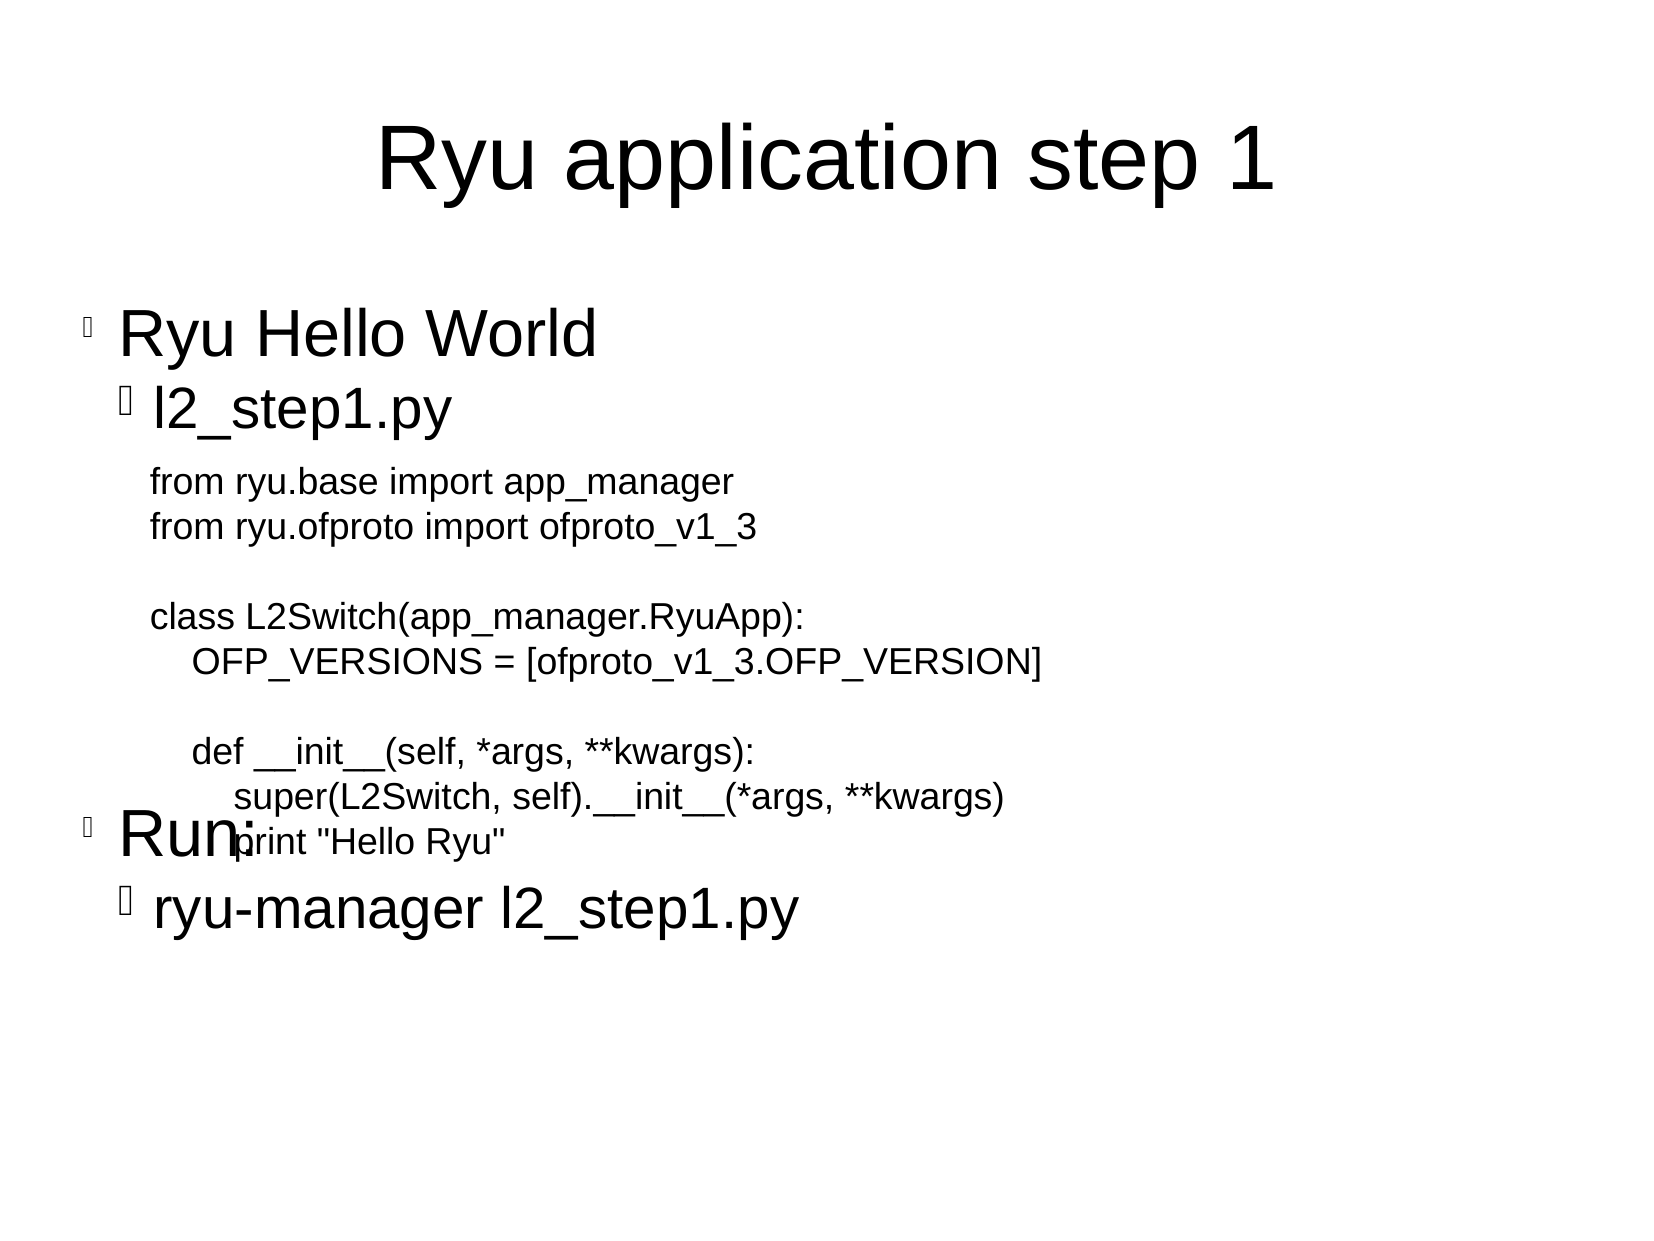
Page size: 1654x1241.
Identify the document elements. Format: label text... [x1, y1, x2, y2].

text_box Ryu application step 1 [82, 49, 1571, 257]
text_box from ryu.base import app_manager from ryu.ofproto import ofproto_v1_3 class L2Switch(app_manager.RyuApp): OFP_VERSIONS = [ofproto_v1_3.OFP_VERSION] def __init__(self, *args, **kwargs): super(L2Switch, self).__init__(*args, **kwargs) print "Hello Ryu" [134, 450, 1485, 843]
text_box Ryu Hello World l2_step1.py Run: ryu-manager l2_step1.py [82, 290, 1571, 1010]
